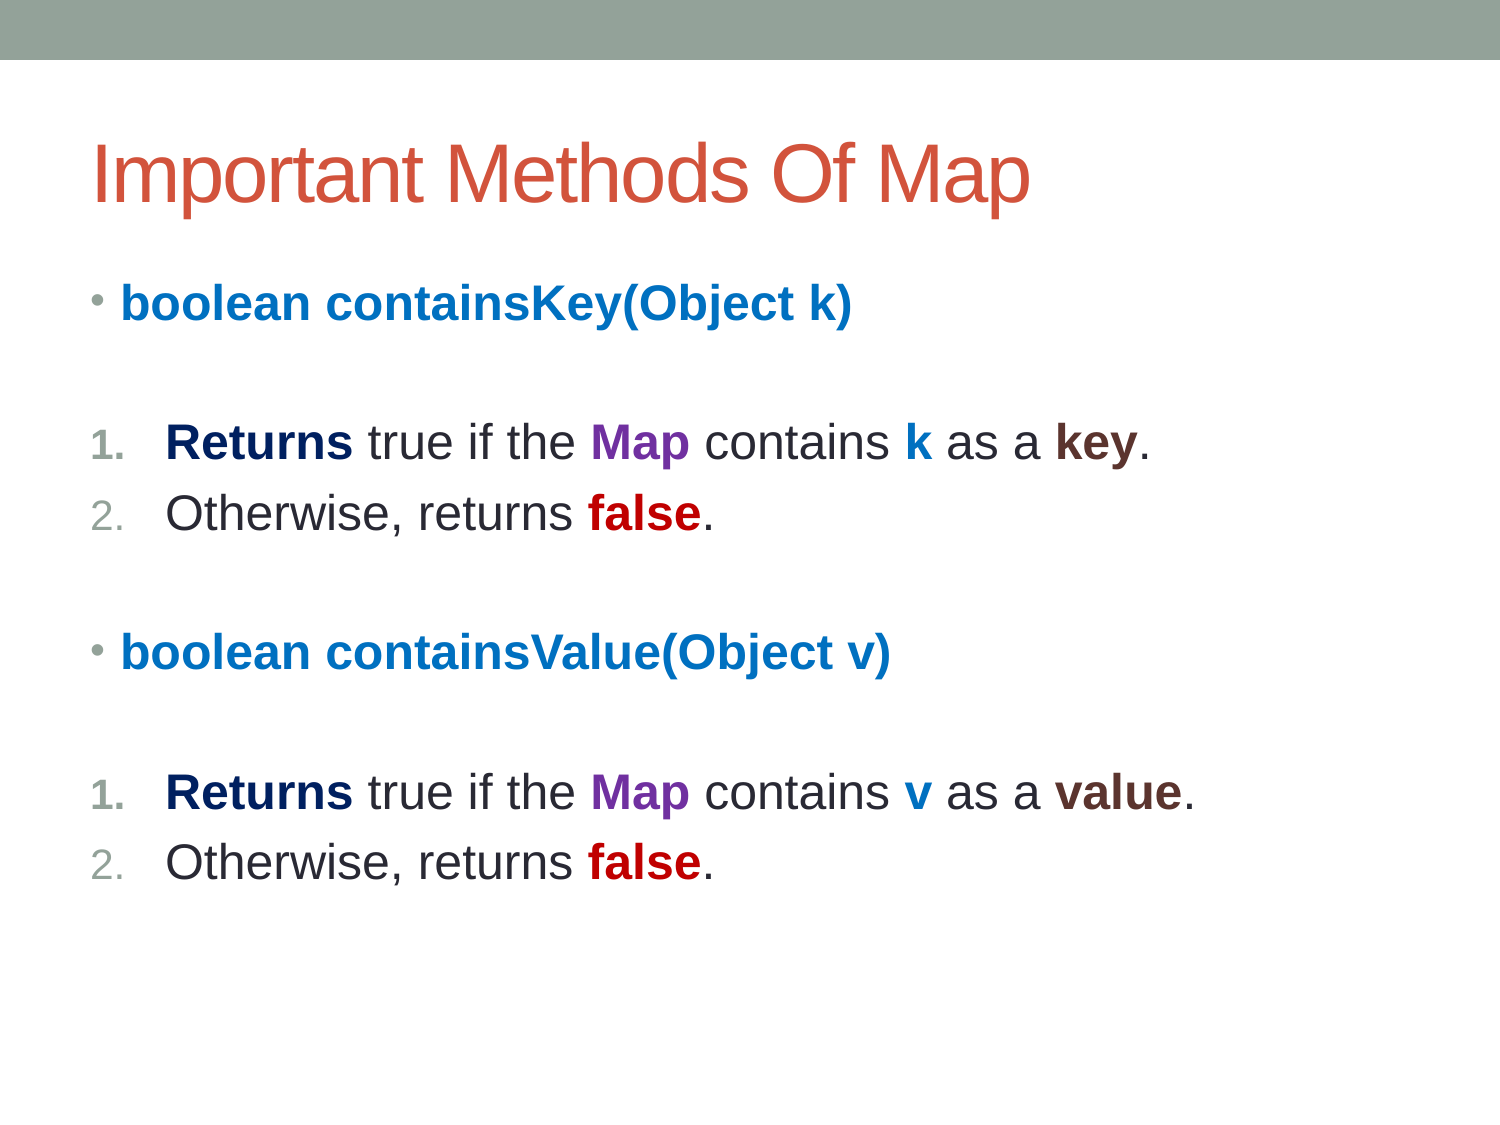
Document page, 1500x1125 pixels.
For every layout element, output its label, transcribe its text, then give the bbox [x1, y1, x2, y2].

list boolean containsKey(Object k) Returns true if the Map contains k as a key. Otherwise, returns false. boolean containsValue(Object v) Returns true if the Map contains v as a value. Otherwise, returns false. [75, 262, 1425, 1063]
title Important Methods Of Map [75, 87, 1425, 250]
